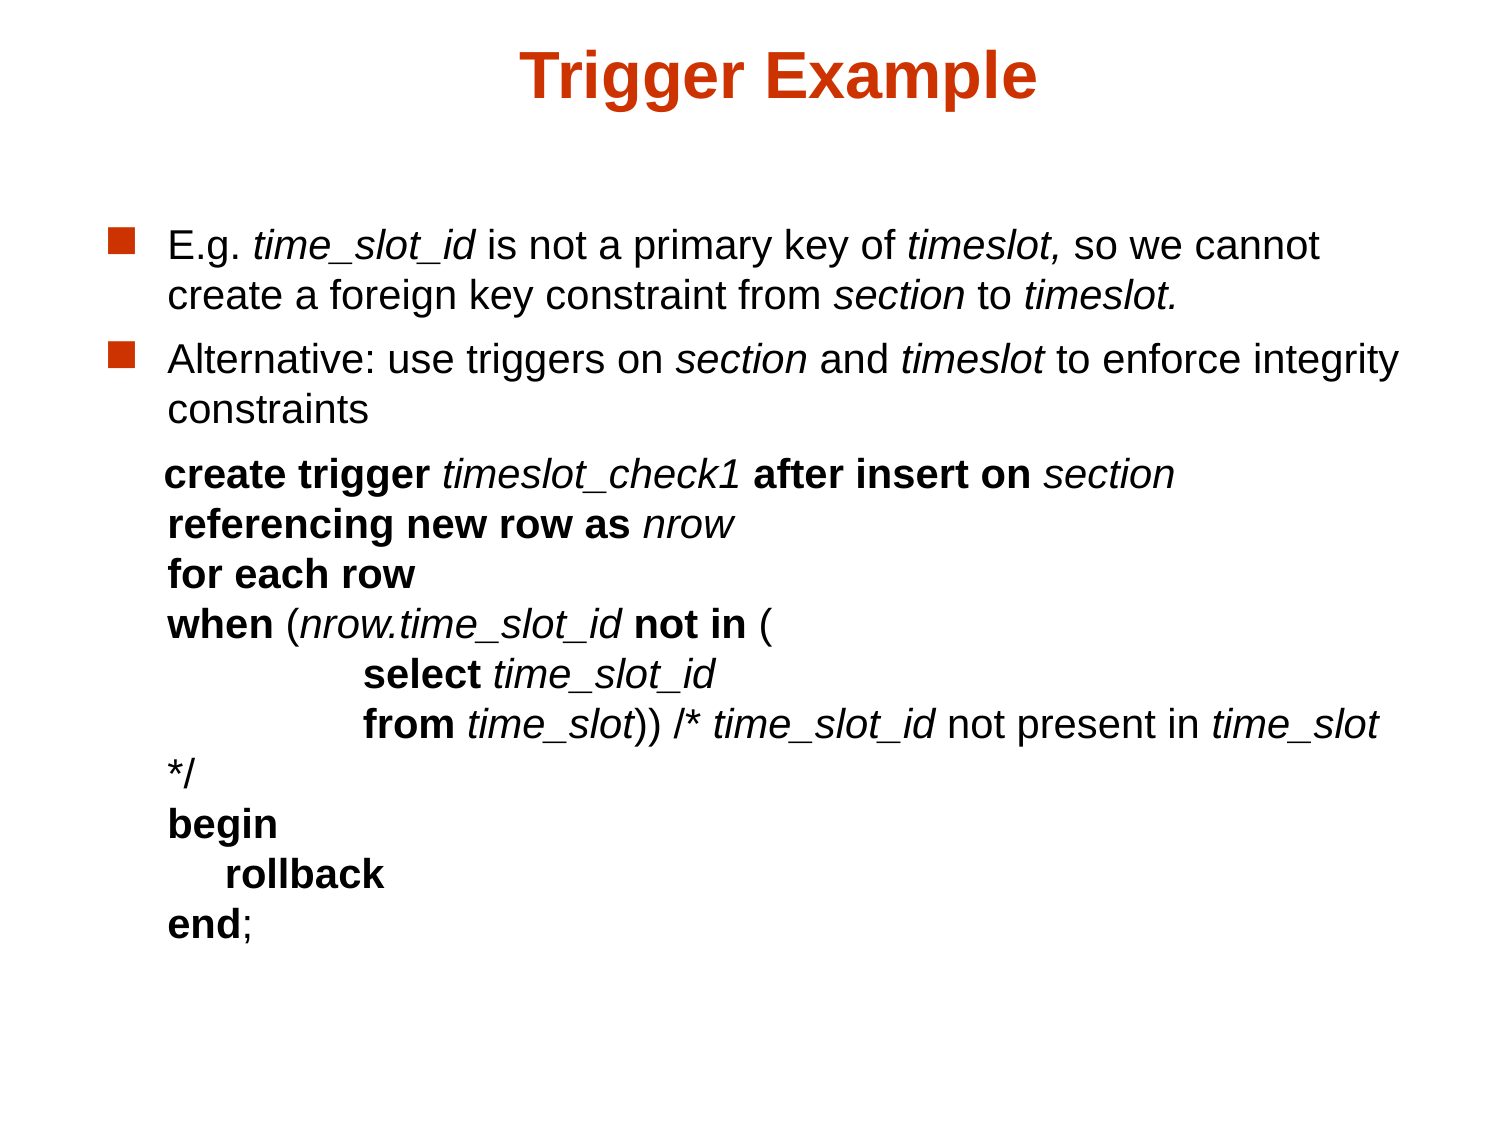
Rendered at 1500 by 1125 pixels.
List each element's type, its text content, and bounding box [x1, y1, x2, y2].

title Trigger Example [125, 18, 1452, 120]
list E.g. time_slot_id is not a primary key of timeslot, so we cannot create a foreign key constraint from section to timeslot. Alternative: use triggers on section and timeslot to enforce integrity constraints create trigger timeslot_check1 after insert on section referencing new row as nrow for each row when (nrow.time_slot_id not in ( select time_slot_id from time_slot)) /* time_slot_id not present in time_slot */ begin rollback end; [95, 209, 1434, 1015]
